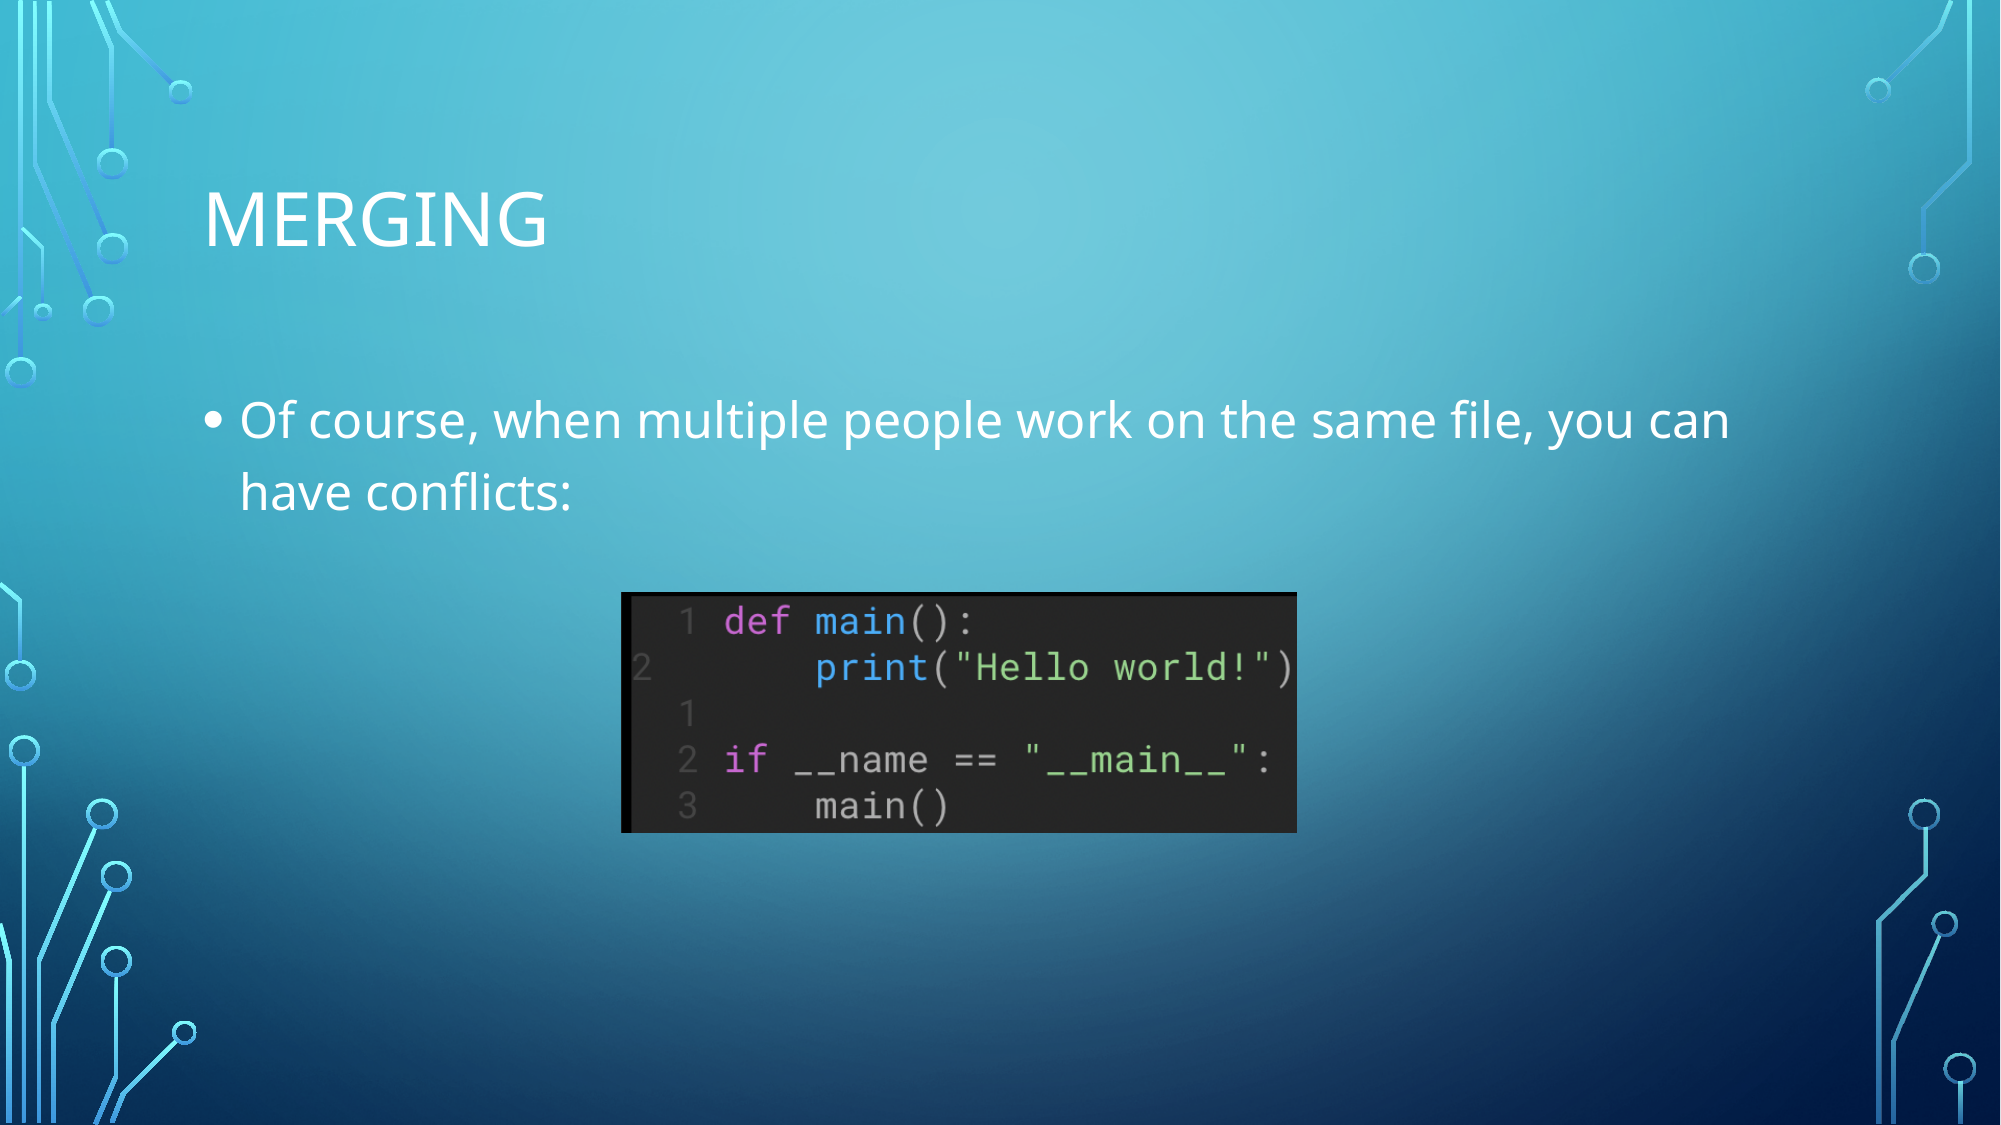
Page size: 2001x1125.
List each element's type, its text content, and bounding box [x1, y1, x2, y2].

list Of course, when multiple people work on the same file, you can have conflicts: [187, 369, 1813, 950]
picture [621, 592, 1297, 833]
title Merging [187, 101, 1813, 344]
